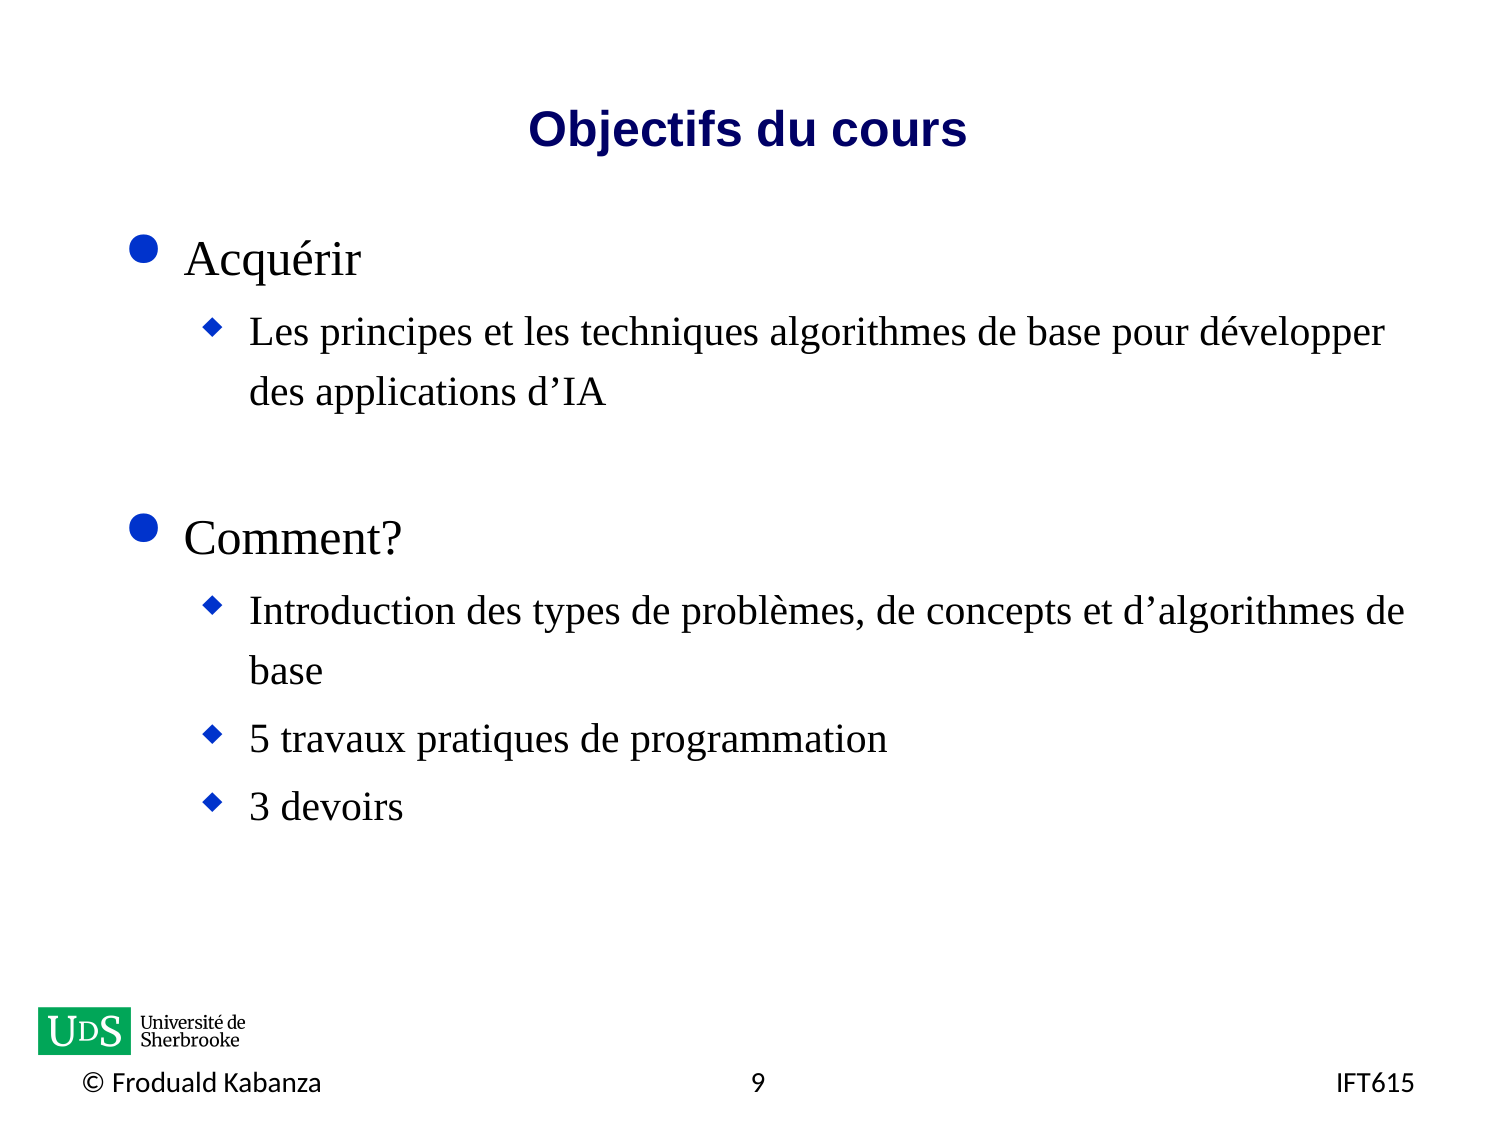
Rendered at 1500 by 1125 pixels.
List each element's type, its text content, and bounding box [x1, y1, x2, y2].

slide_number 9 [520, 1055, 996, 1117]
list Acquérir Les principes et les techniques algorithmes de base pour développer des applications d’IA Comment? Introduction des types de problèmes, de concepts et d’algorithmes de base 5 travaux pratiques de programmation 3 devoirs [112, 206, 1441, 1030]
picture [19, 988, 264, 1074]
title Objectifs du cours [85, 67, 1412, 164]
slide_number IFT615 [1079, 1055, 1431, 1117]
footer © Froduald Kabanza [65, 1055, 356, 1117]
